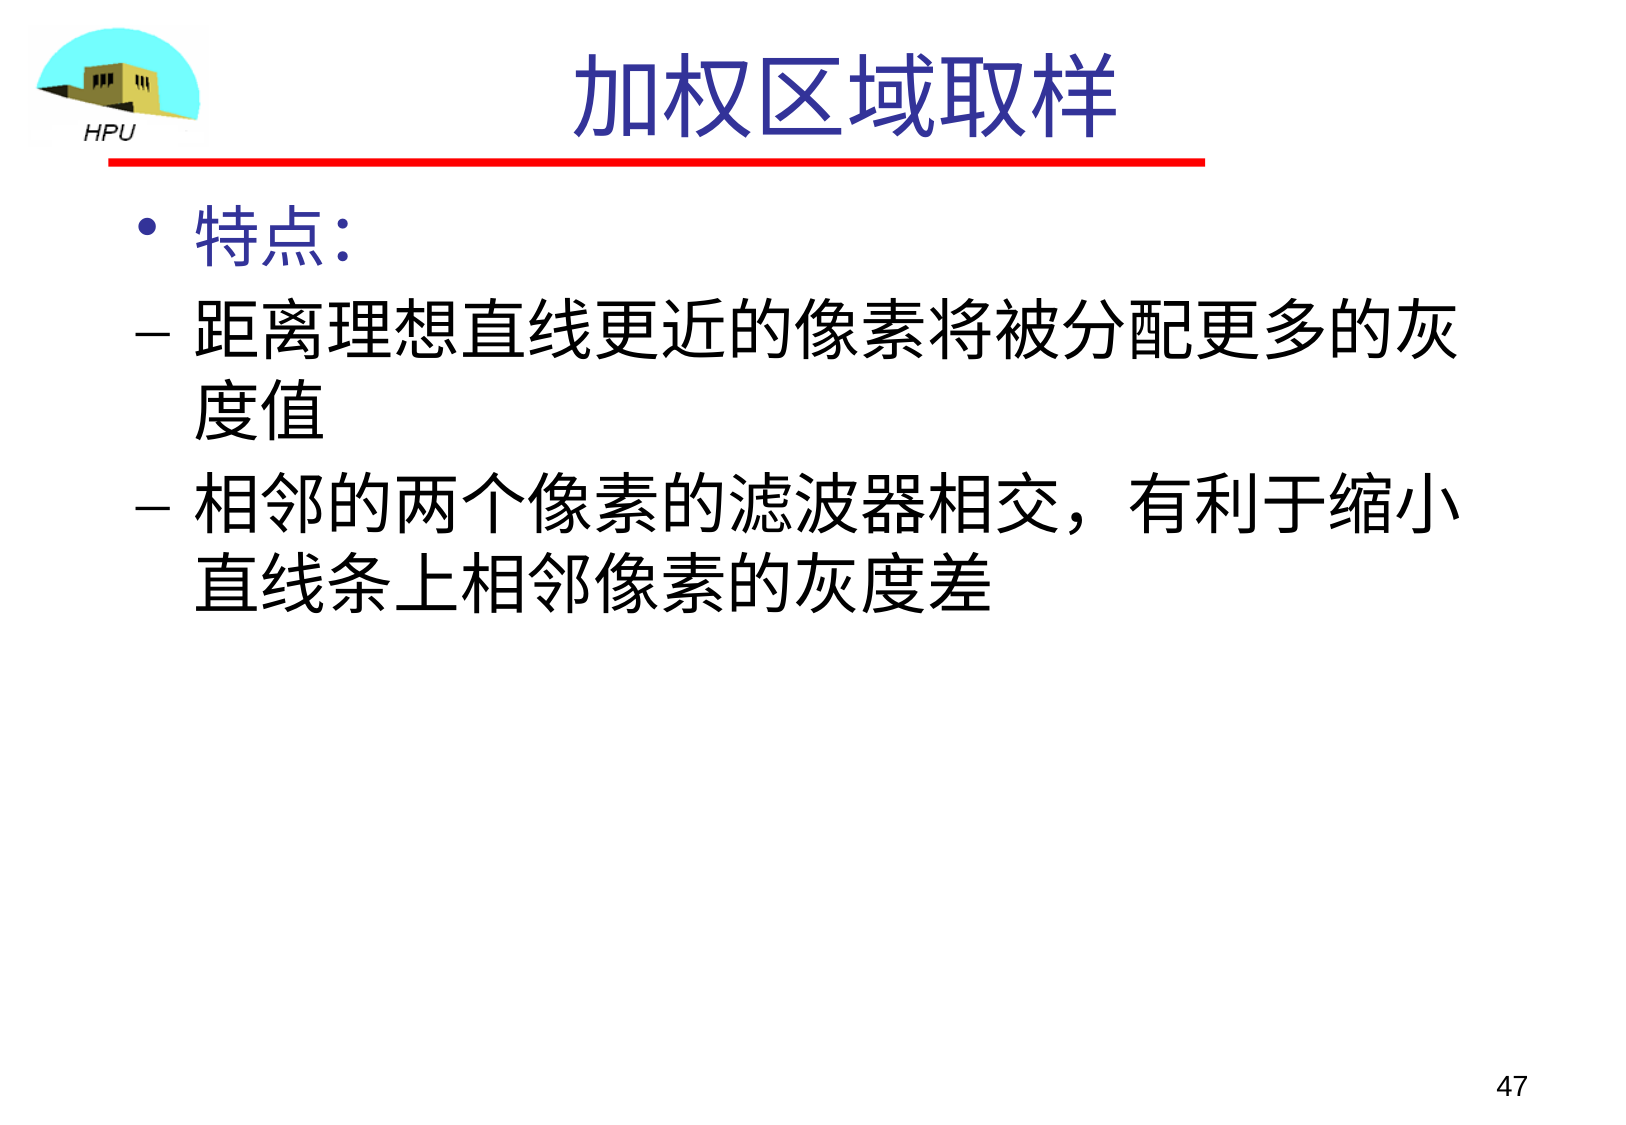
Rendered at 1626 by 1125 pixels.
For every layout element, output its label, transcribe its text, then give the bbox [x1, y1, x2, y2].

title 加权区域取样 [203, 0, 1490, 187]
list 特点： 距离理想直线更近的像素将被分配更多的灰度值 相邻的两个像素的滤波器相交，有利于缩小直线条上相邻像素的灰度差 [121, 187, 1504, 1000]
picture [27, 24, 203, 154]
slide_number 47 [1164, 1059, 1544, 1113]
